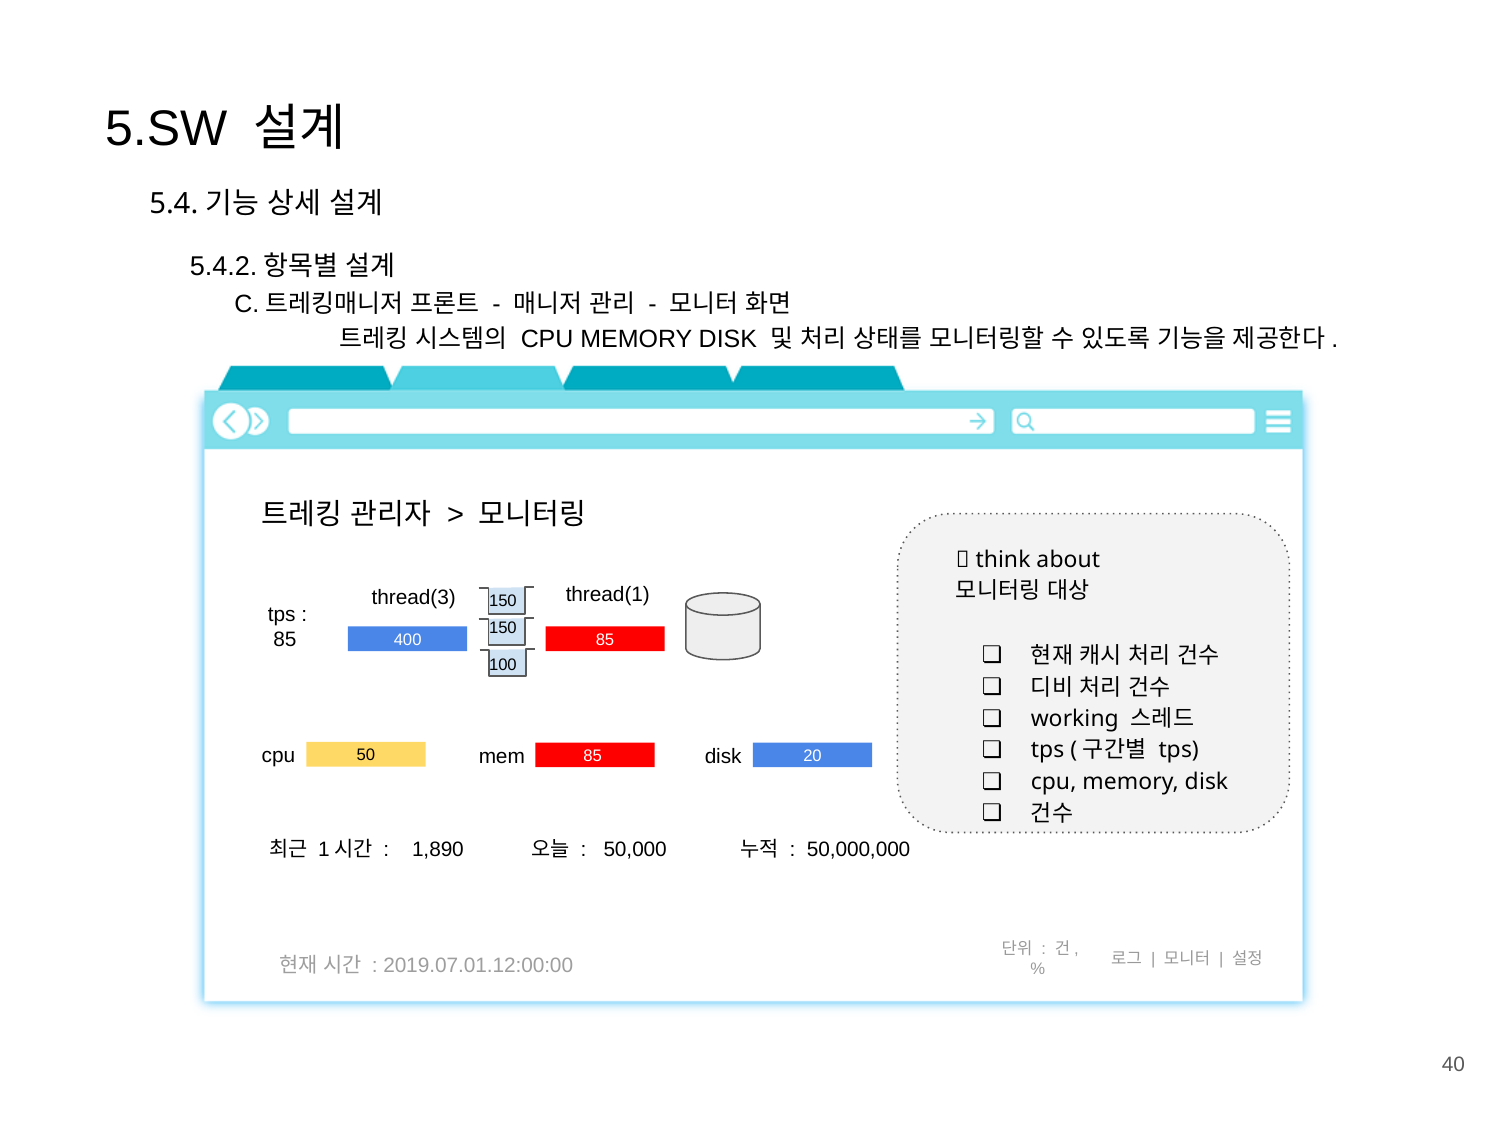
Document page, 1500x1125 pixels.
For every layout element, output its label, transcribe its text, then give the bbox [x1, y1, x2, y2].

text_box 5.4.2.항목별 설계 C.트레킹매니저 프론트 - 매니저 관리 - 모니터 화면 트레킹 시스템의 CPU MEMORY DISK 및 처리 상태를 모니터링할 수 있도록 기능을 제공한다. [174, 228, 1418, 310]
picture [91, 311, 1422, 1072]
slide_number ‹#› [1389, 1019, 1480, 1106]
title 5.4.기능 상세 설계 [134, 163, 974, 234]
title 5.SW 설계 [90, 80, 1369, 163]
